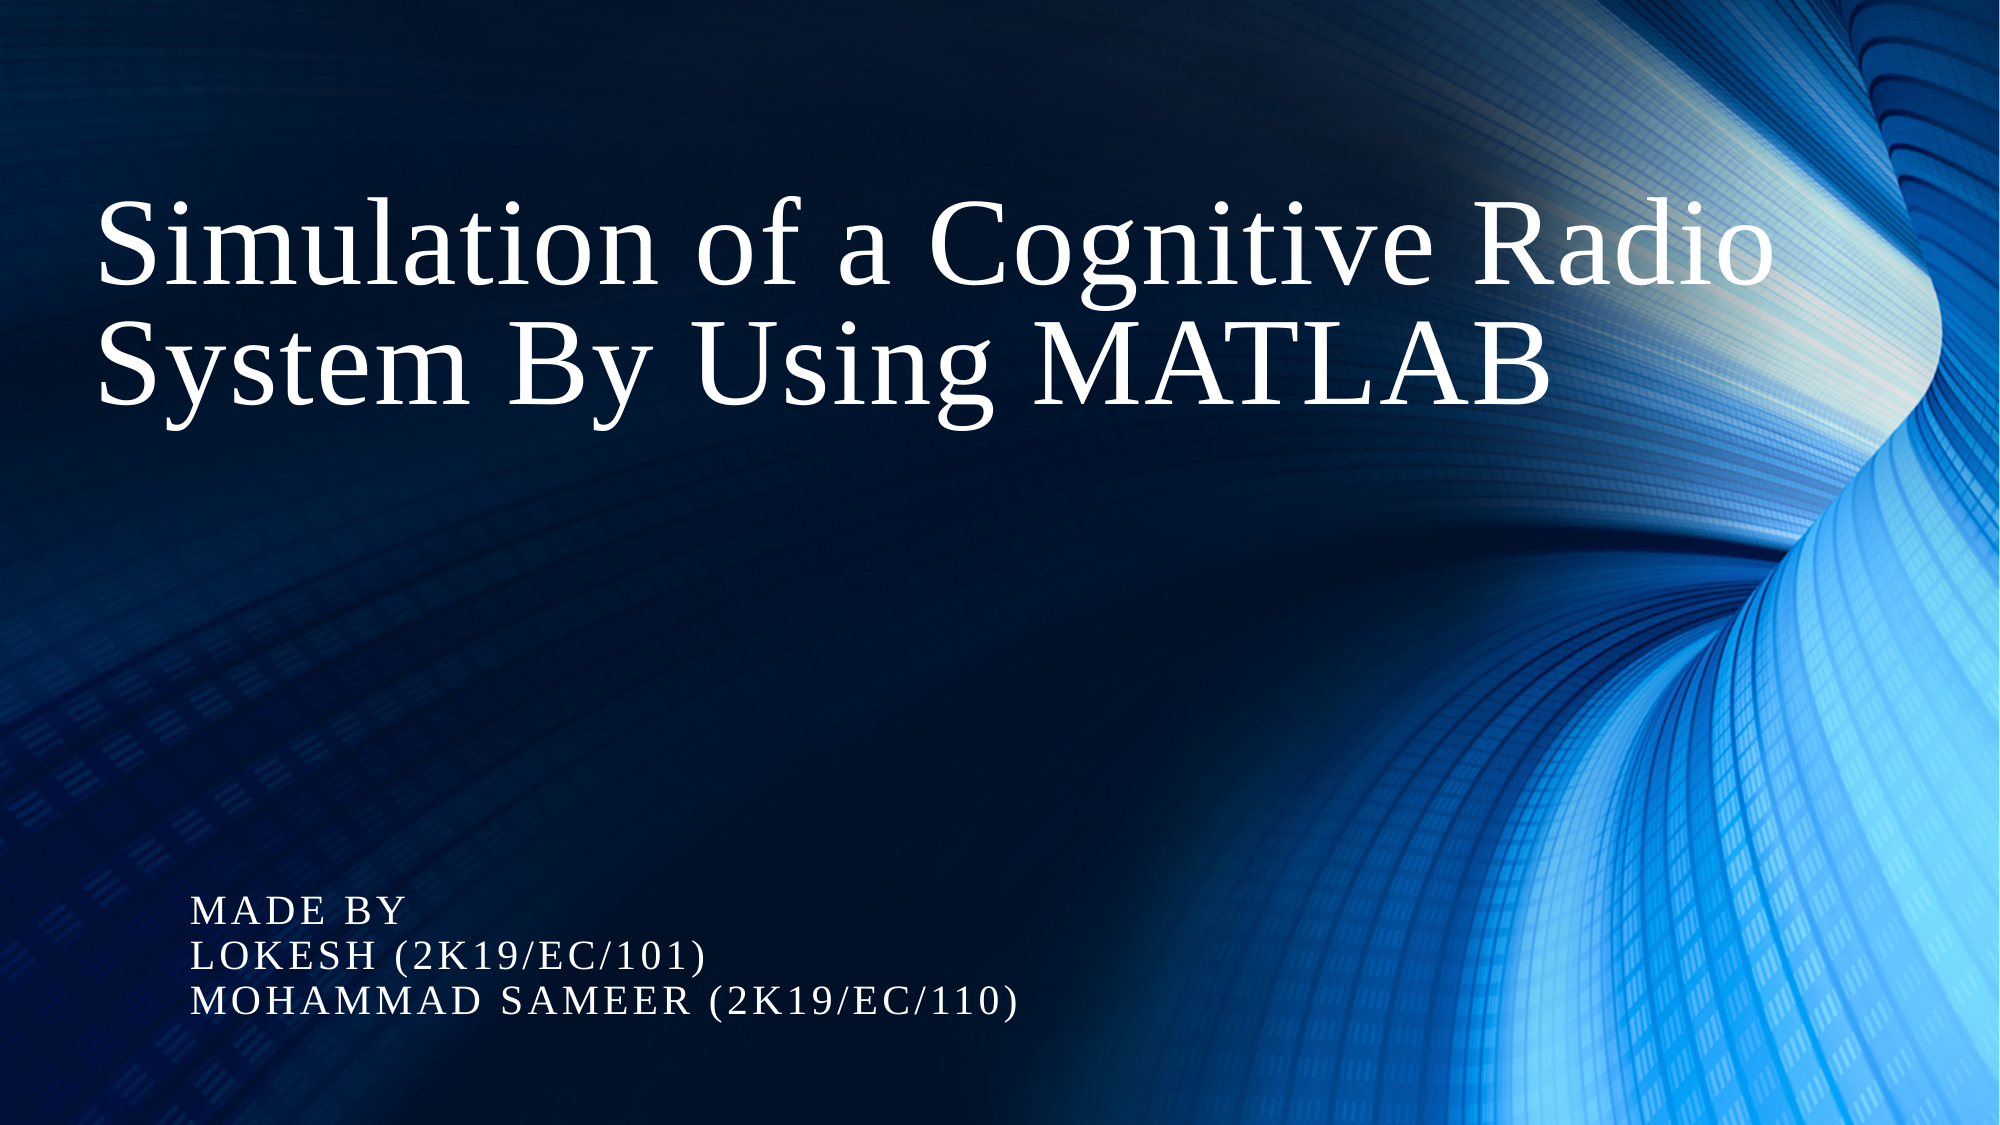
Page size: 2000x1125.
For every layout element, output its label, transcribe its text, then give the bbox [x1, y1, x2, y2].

title Simulation of a Cognitive Radio System By Using MATLAB [78, 78, 1910, 587]
subtitle MADE BY LOKESH (2K19/EC/101) MOHAMMAD SAMEER (2K19/EC/110) [174, 881, 1525, 1047]
picture [0, 0, 2000, 1125]
